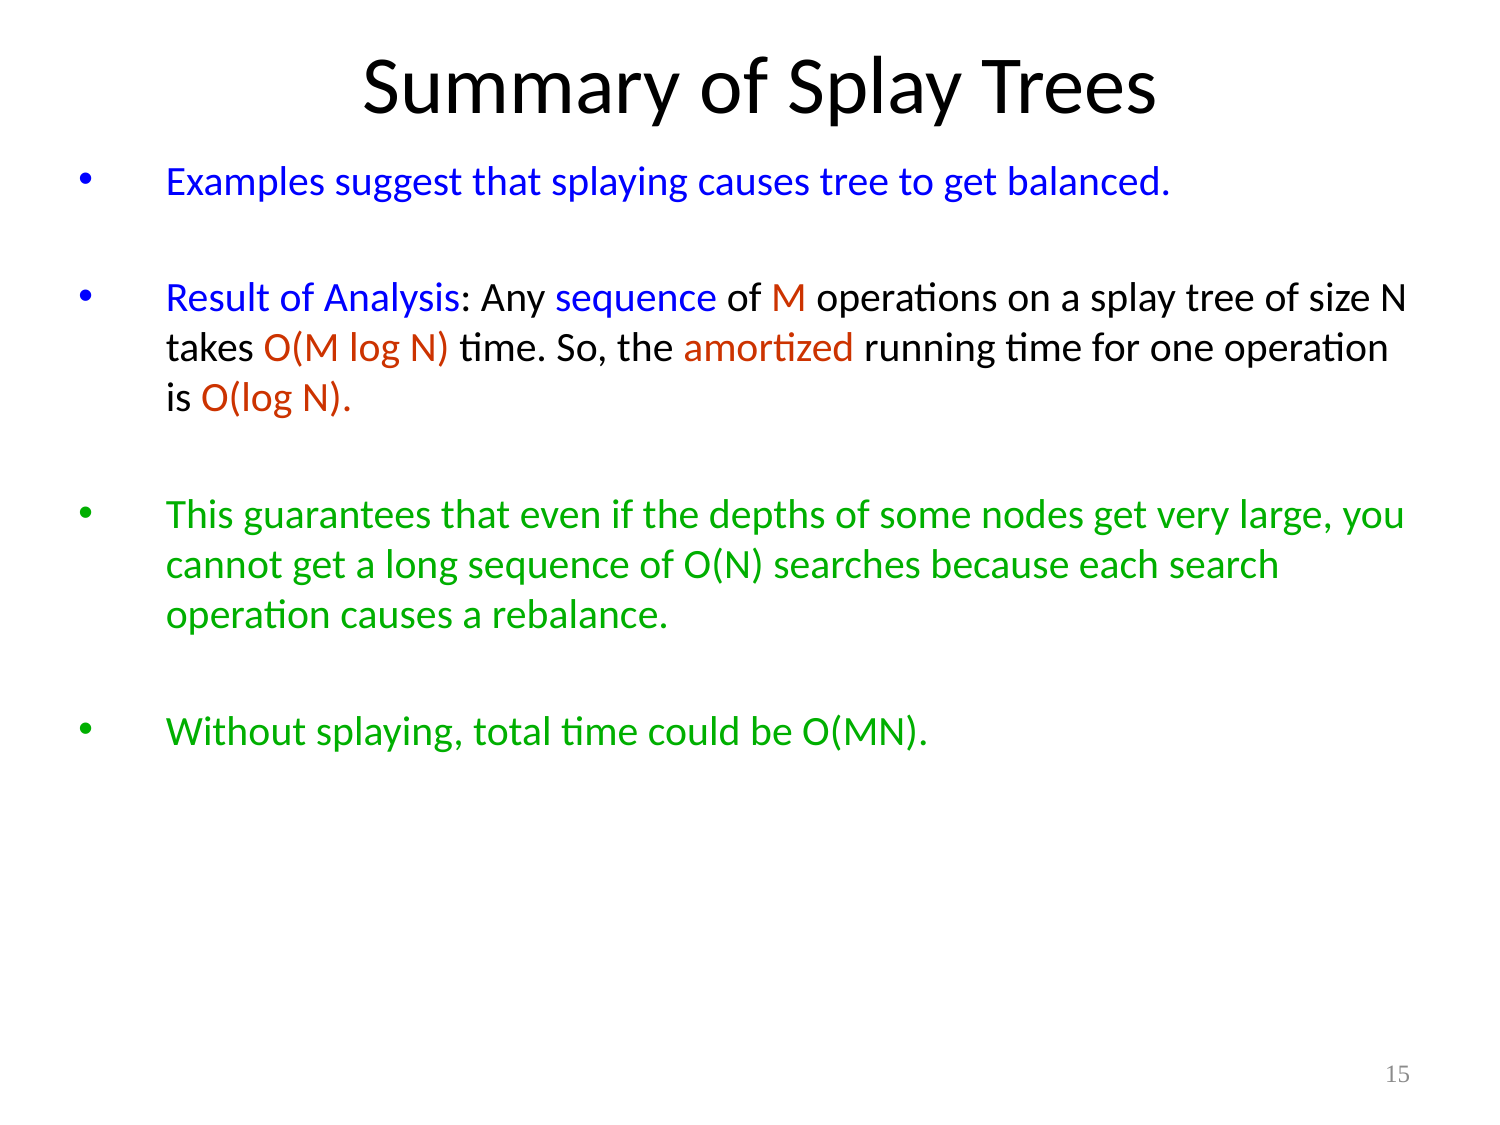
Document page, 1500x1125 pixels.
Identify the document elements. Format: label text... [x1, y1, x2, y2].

title Summary of Splay Trees [45, 23, 1477, 138]
list Examples suggest that splaying causes tree to get balanced. Result of Analysis: Any sequence of M operations on a splay tree of size N takes O(M log N) time. So, the amortized running time for one operation is O(log N). This guarantees that even if the depths of some nodes get very large, you cannot get a long sequence of O(N) searches because each search operation causes a rebalance. Without splaying, total time could be O(MN). [63, 145, 1431, 1018]
slide_number 15 [1074, 1042, 1425, 1103]
